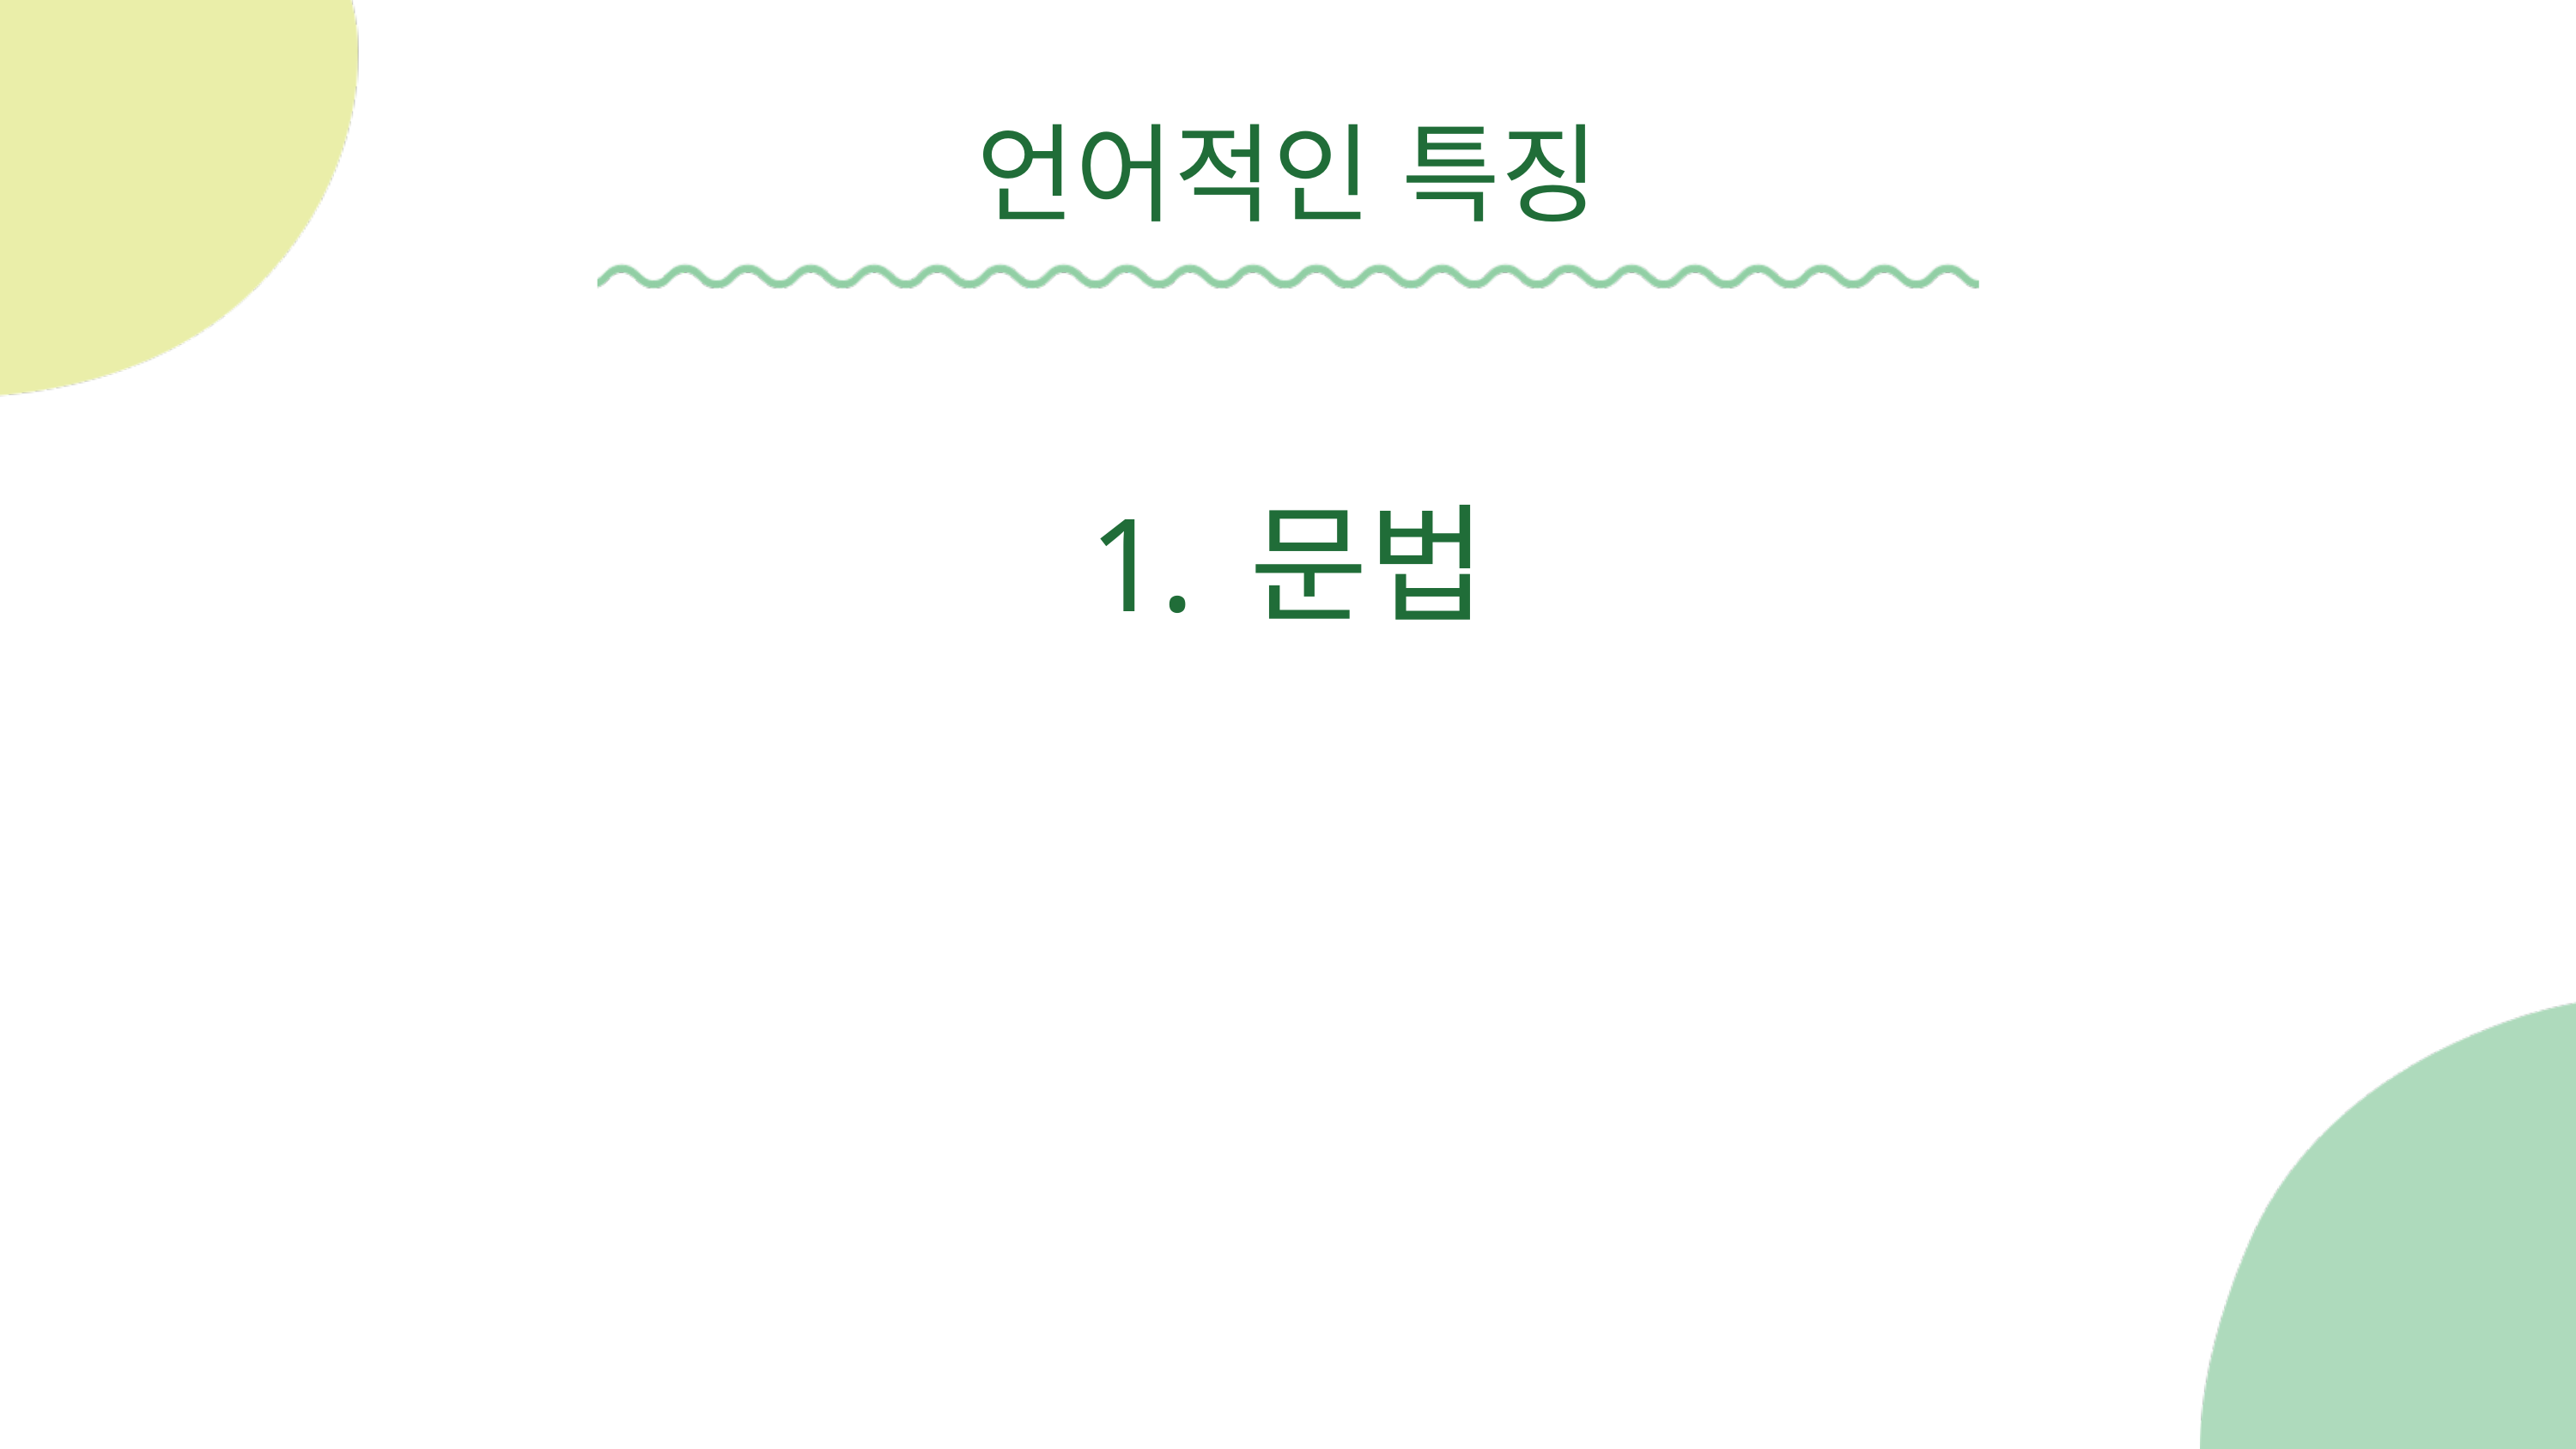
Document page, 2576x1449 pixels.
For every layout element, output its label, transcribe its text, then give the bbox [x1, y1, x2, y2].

text_box 문법 [24, 399, 2552, 1224]
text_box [520, 100, 2056, 289]
picture [0, 0, 361, 400]
picture [2200, 989, 2576, 1449]
